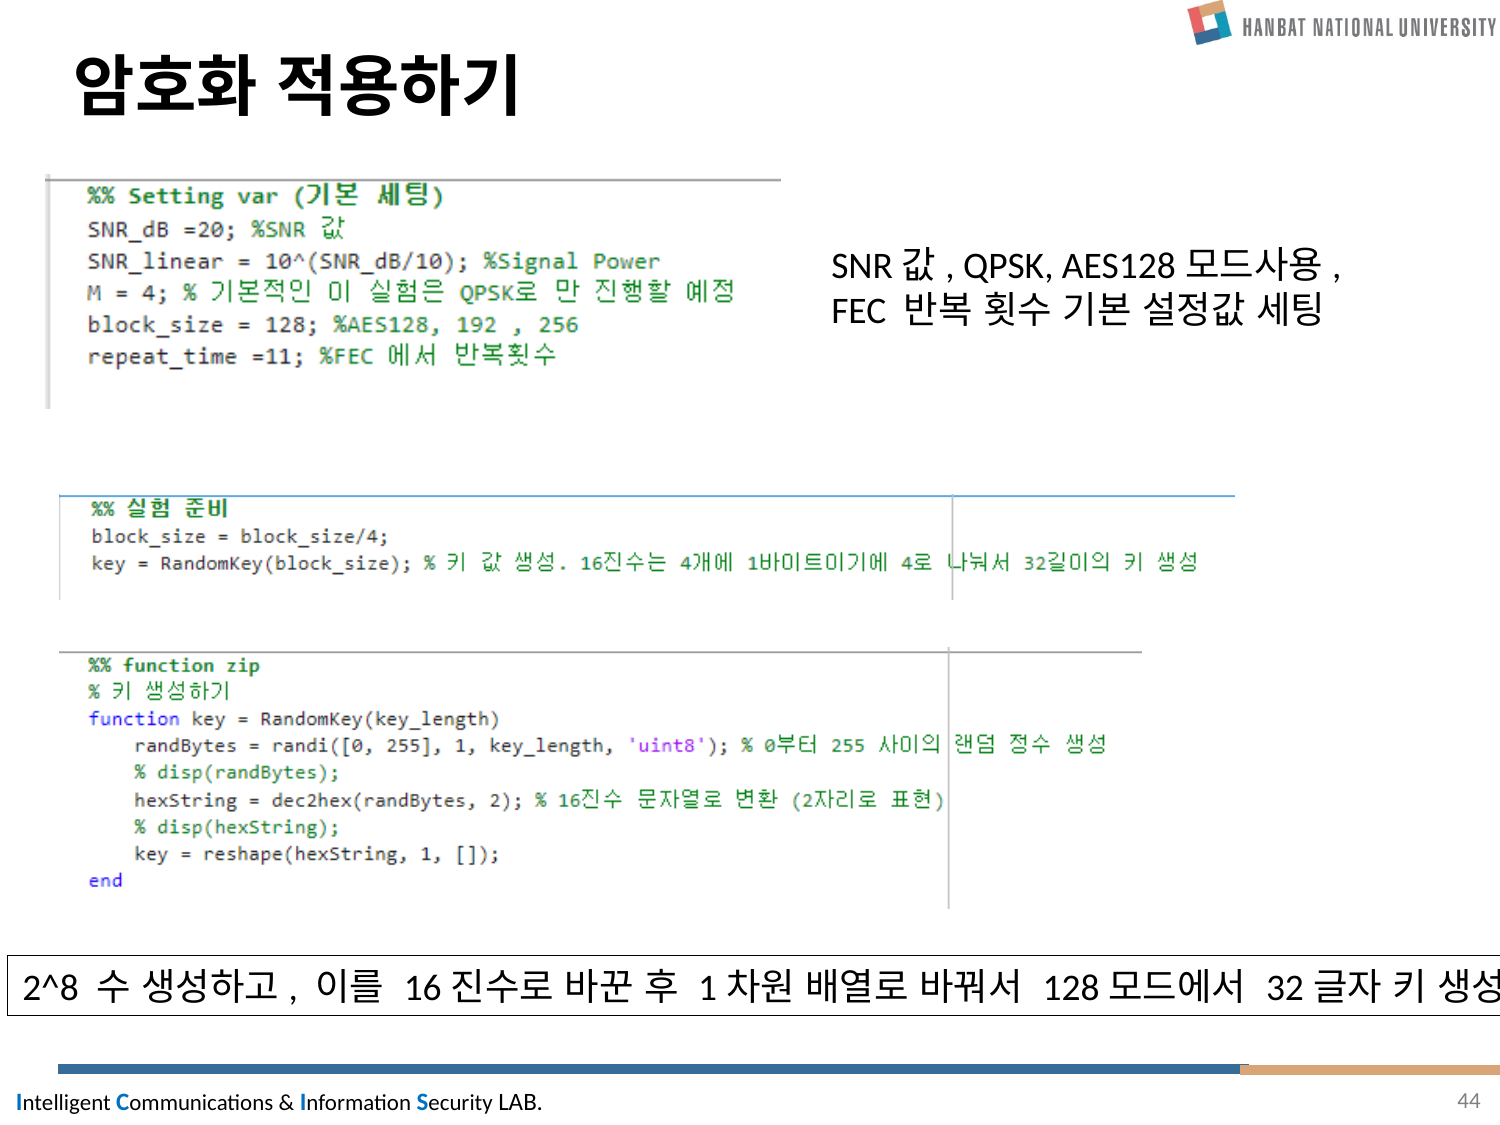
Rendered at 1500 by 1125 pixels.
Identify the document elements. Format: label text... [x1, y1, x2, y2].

text_box 2^8 수 생성하고, 이를 16진수로 바꾼 후 1차원 배열로 바꿔서 128모드에서 32글자 키 생성 [7, 955, 1500, 1016]
title 암호화 적용하기 [59, 29, 1441, 148]
picture [1187, 0, 1496, 45]
slide_number 44 [1158, 1077, 1496, 1125]
picture [45, 174, 781, 409]
picture [58, 647, 1142, 909]
text_box SNR값, QPSK, AES128모드사용, FEC 반복 횟수 기본 설정값 세팅 [816, 233, 1365, 339]
picture [59, 494, 1235, 600]
